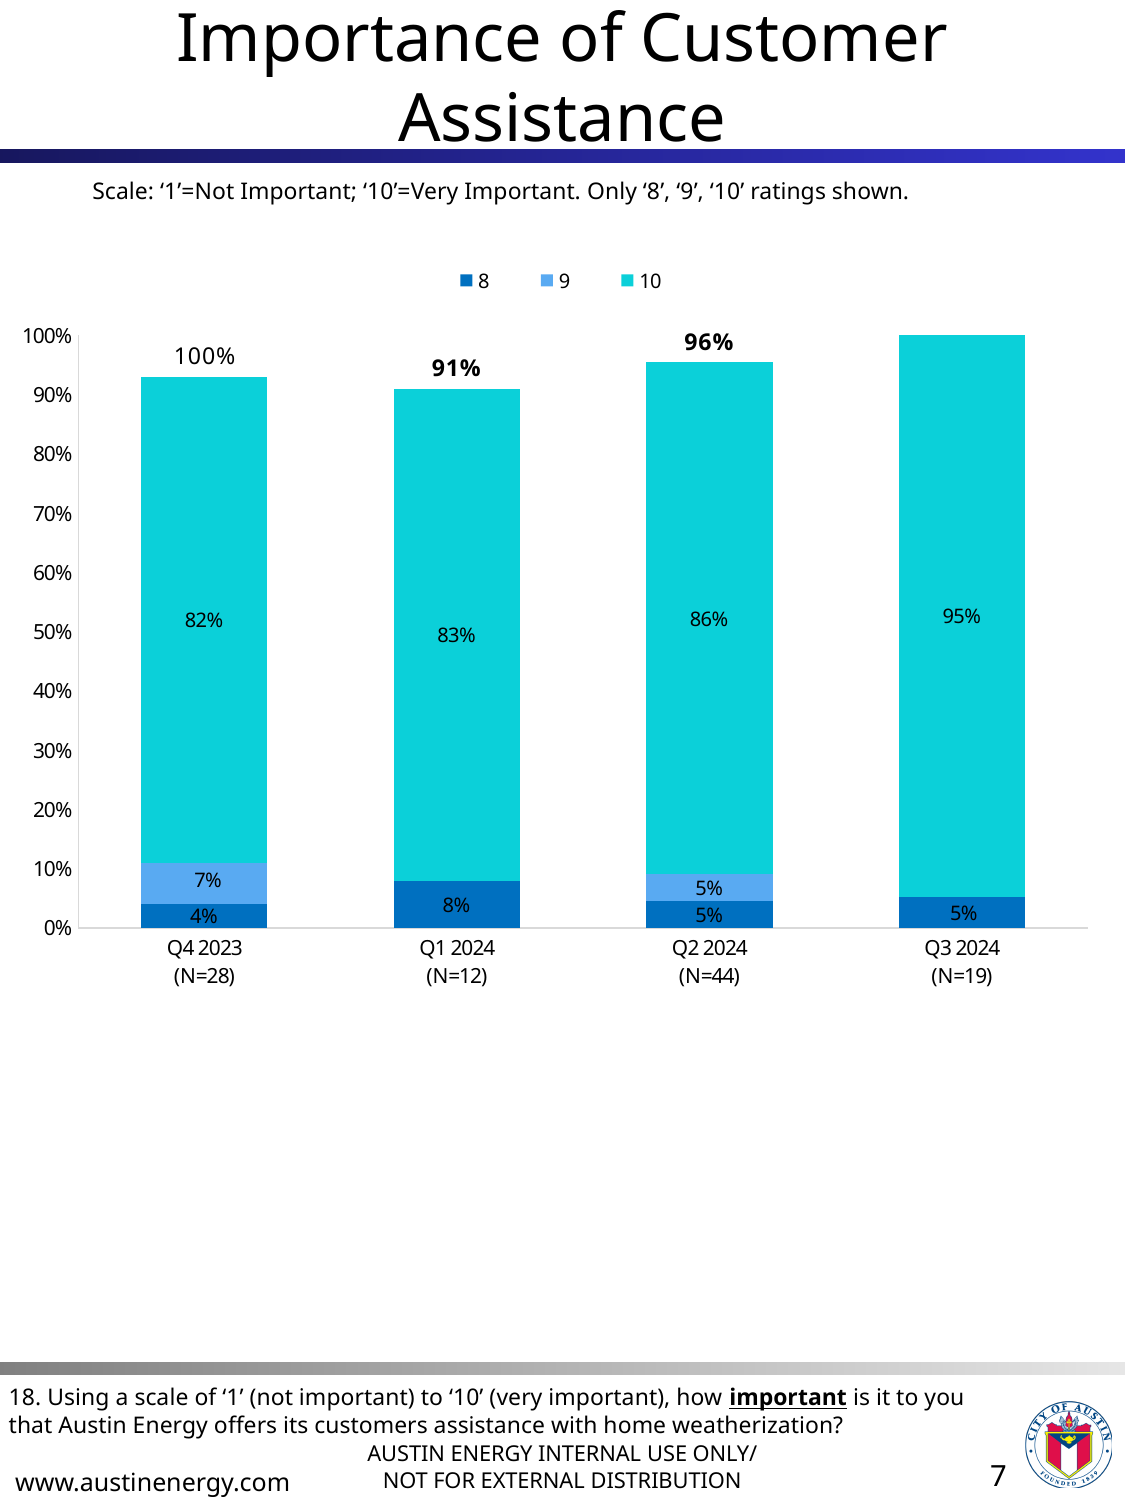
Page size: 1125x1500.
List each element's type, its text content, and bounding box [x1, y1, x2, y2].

text_box 18. Using a scale of ‘1’ (not important) to ‘10’ (very important), how important is it to you that Austin Energy offers its customers assistance with home weatherization? [0, 1375, 1022, 1445]
chart [8, 240, 1117, 1076]
slide_number 7 [787, 1449, 1022, 1500]
text_box Scale: ‘1’=Not Important; ‘10’=Very Important. Only ‘8’, ‘9’, ‘10’ ratings shown. [77, 169, 925, 212]
title Importance of Customer Assistance [0, 0, 1125, 150]
